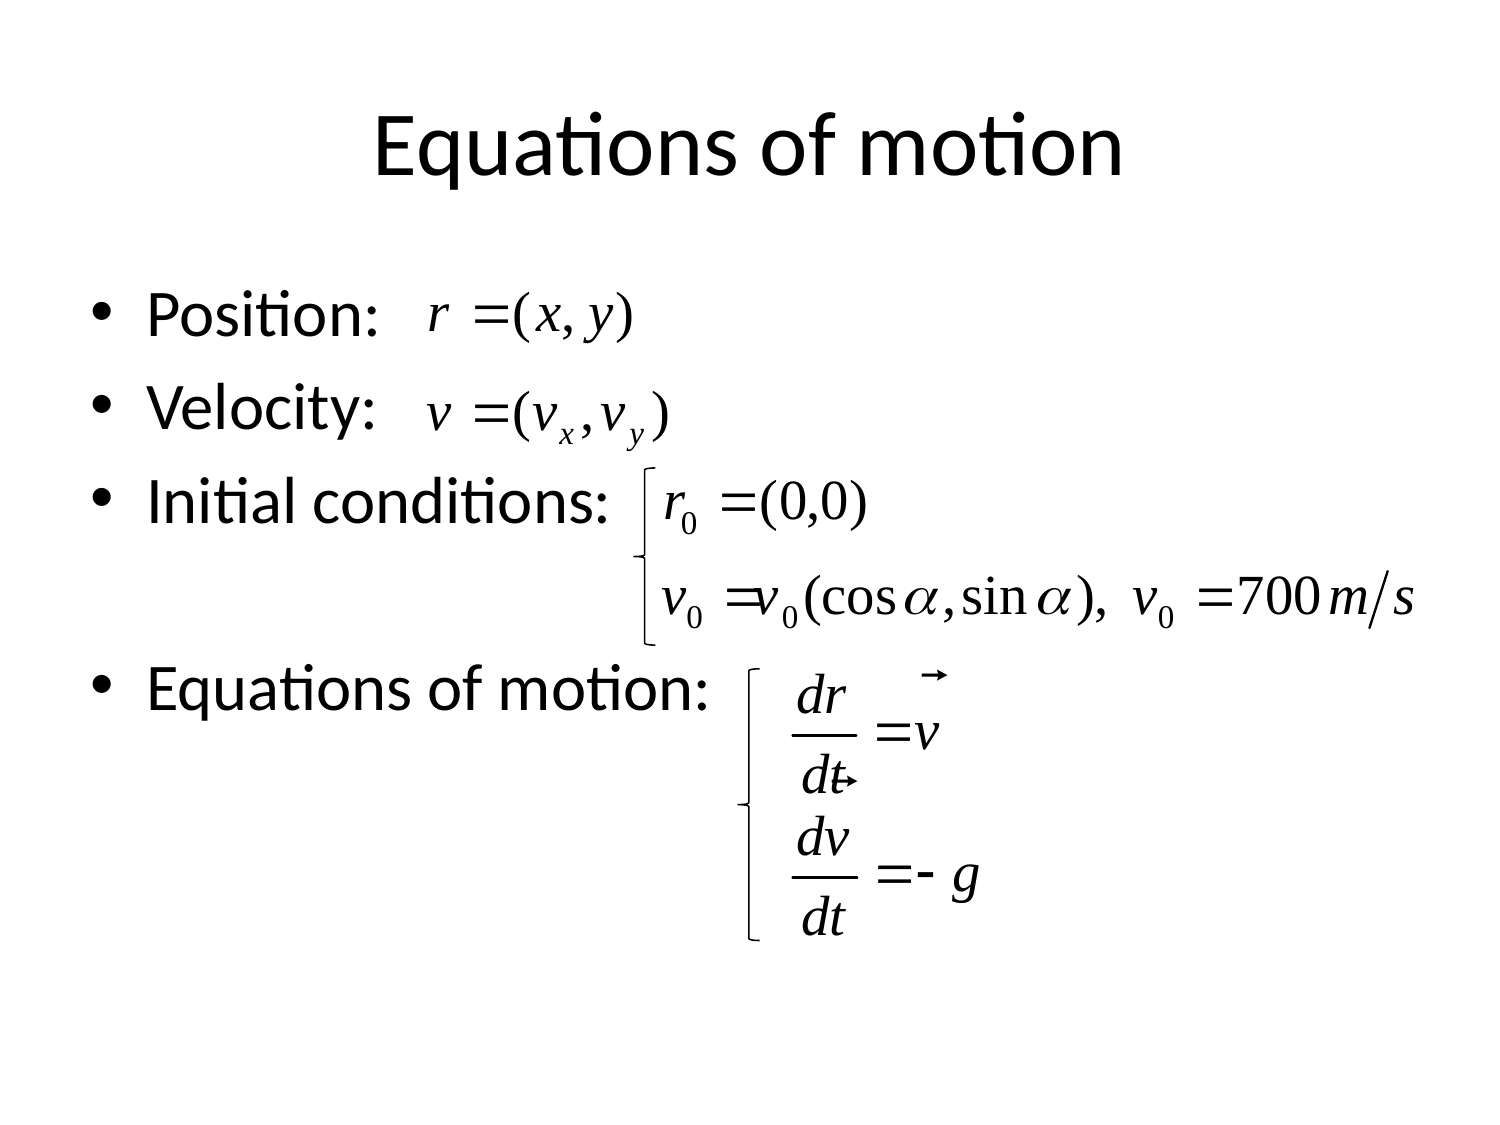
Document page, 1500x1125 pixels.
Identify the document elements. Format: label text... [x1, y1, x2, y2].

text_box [418, 278, 647, 355]
title Equations of motion [75, 45, 1425, 233]
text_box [418, 373, 680, 464]
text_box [737, 656, 997, 951]
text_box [633, 462, 1425, 646]
list Position: Velocity: Initial conditions: Equations of motion: [75, 262, 1425, 1005]
